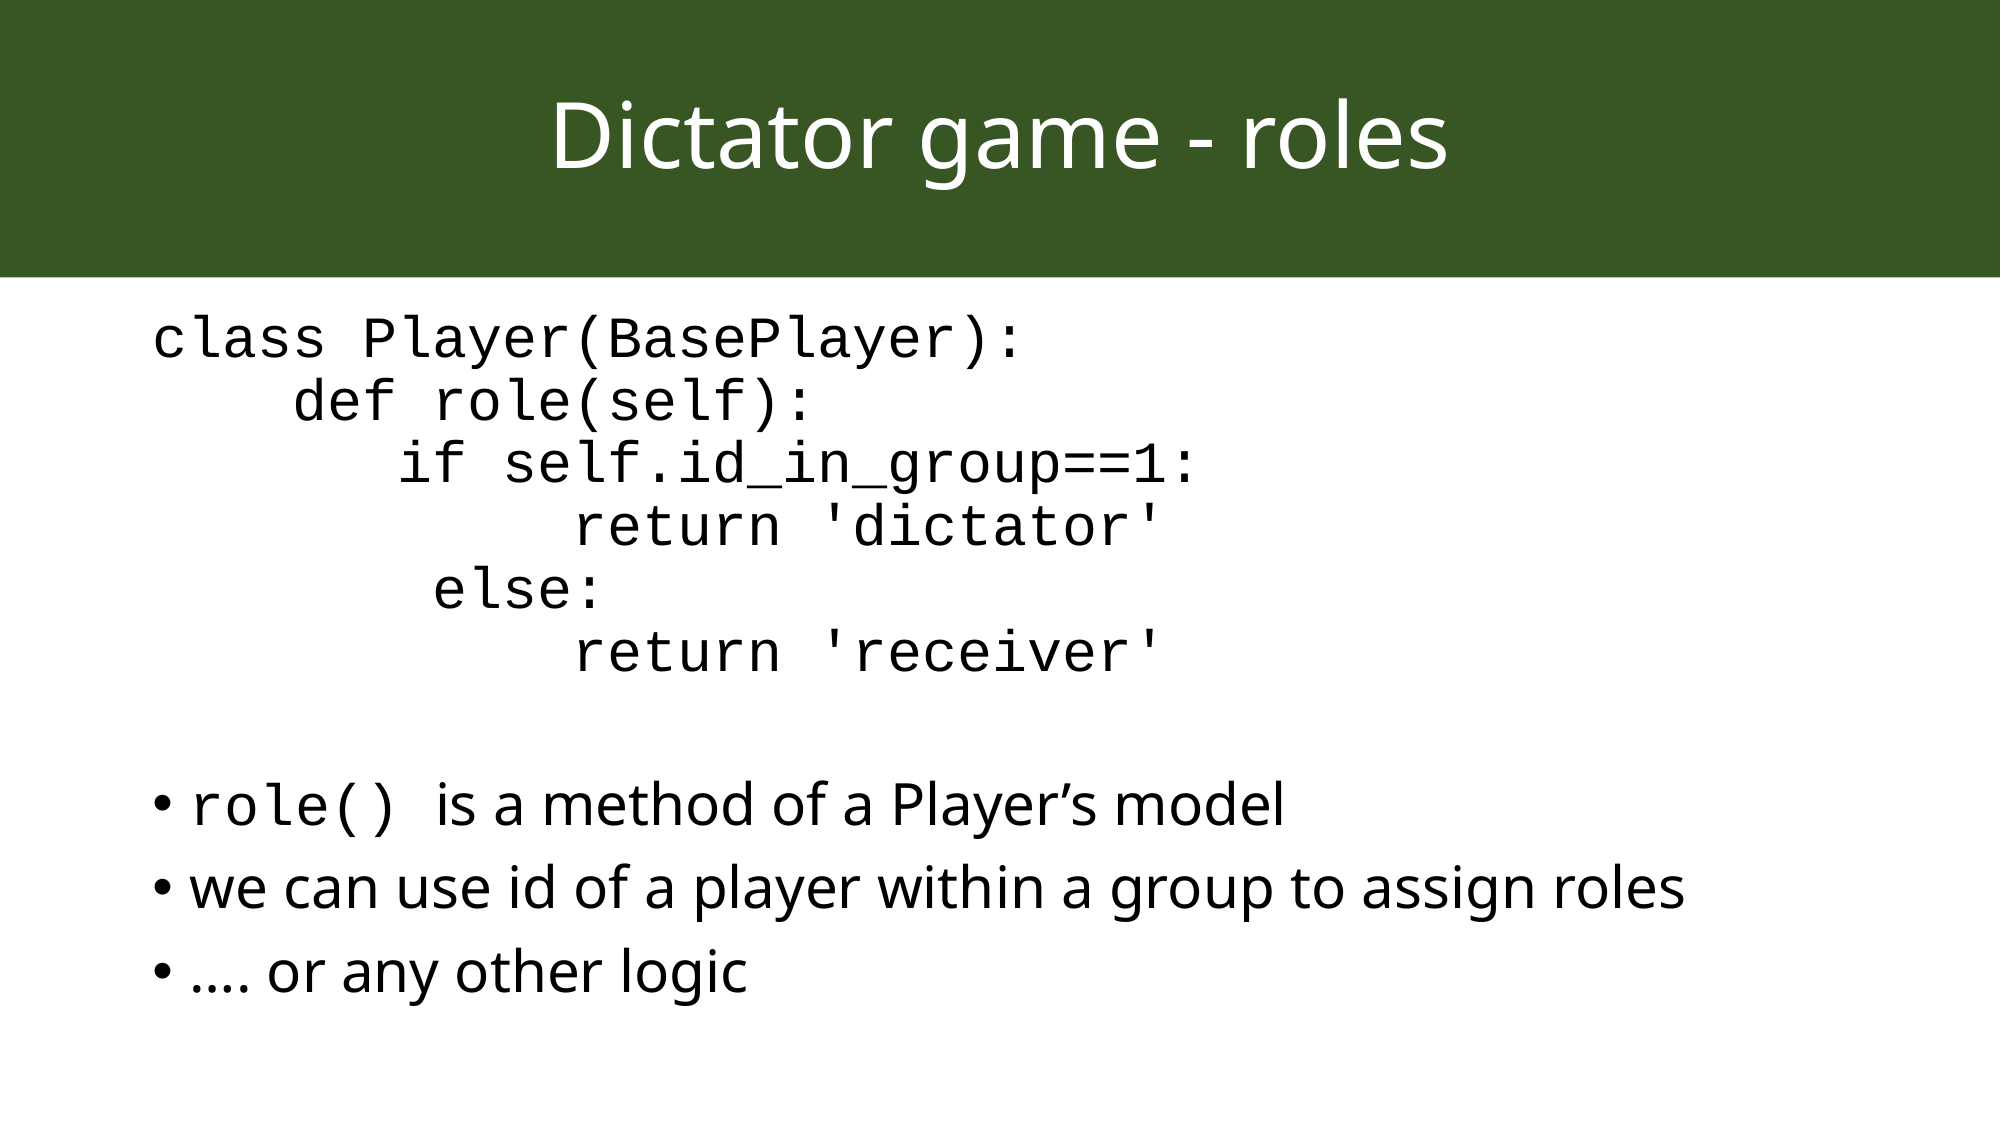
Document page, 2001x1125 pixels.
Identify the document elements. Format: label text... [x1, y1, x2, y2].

list class Player(BasePlayer): def role(self): if self.id_in_group==1: return 'dictator' else: return 'receiver' role() is a method of a Player’s model we can use id of a player within a group to assign roles …. or any other logic [137, 299, 1863, 1014]
title Dictator game - roles [0, 0, 2000, 278]
